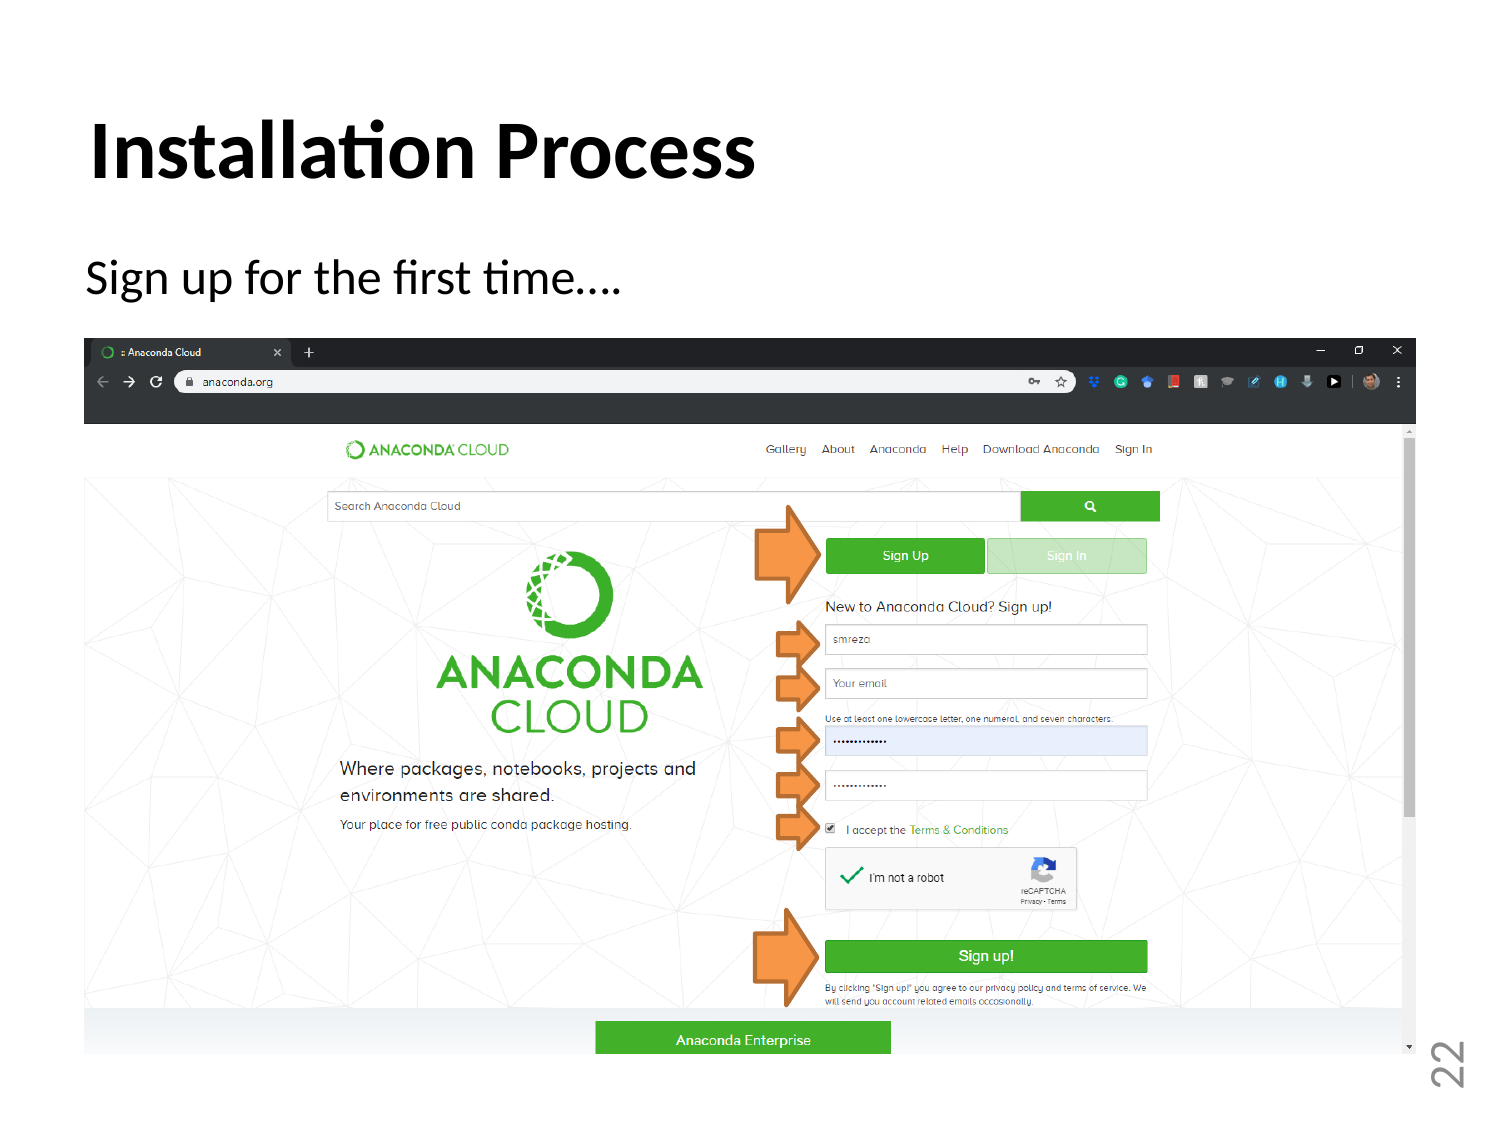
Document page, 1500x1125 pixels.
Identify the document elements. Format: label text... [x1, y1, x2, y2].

slide_number 22 [1412, 1025, 1475, 1125]
text_box Installation Process [74, 87, 1438, 203]
picture [84, 338, 1416, 1055]
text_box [754, 506, 820, 1006]
text_box Sign up for the first time…. [70, 237, 1434, 313]
